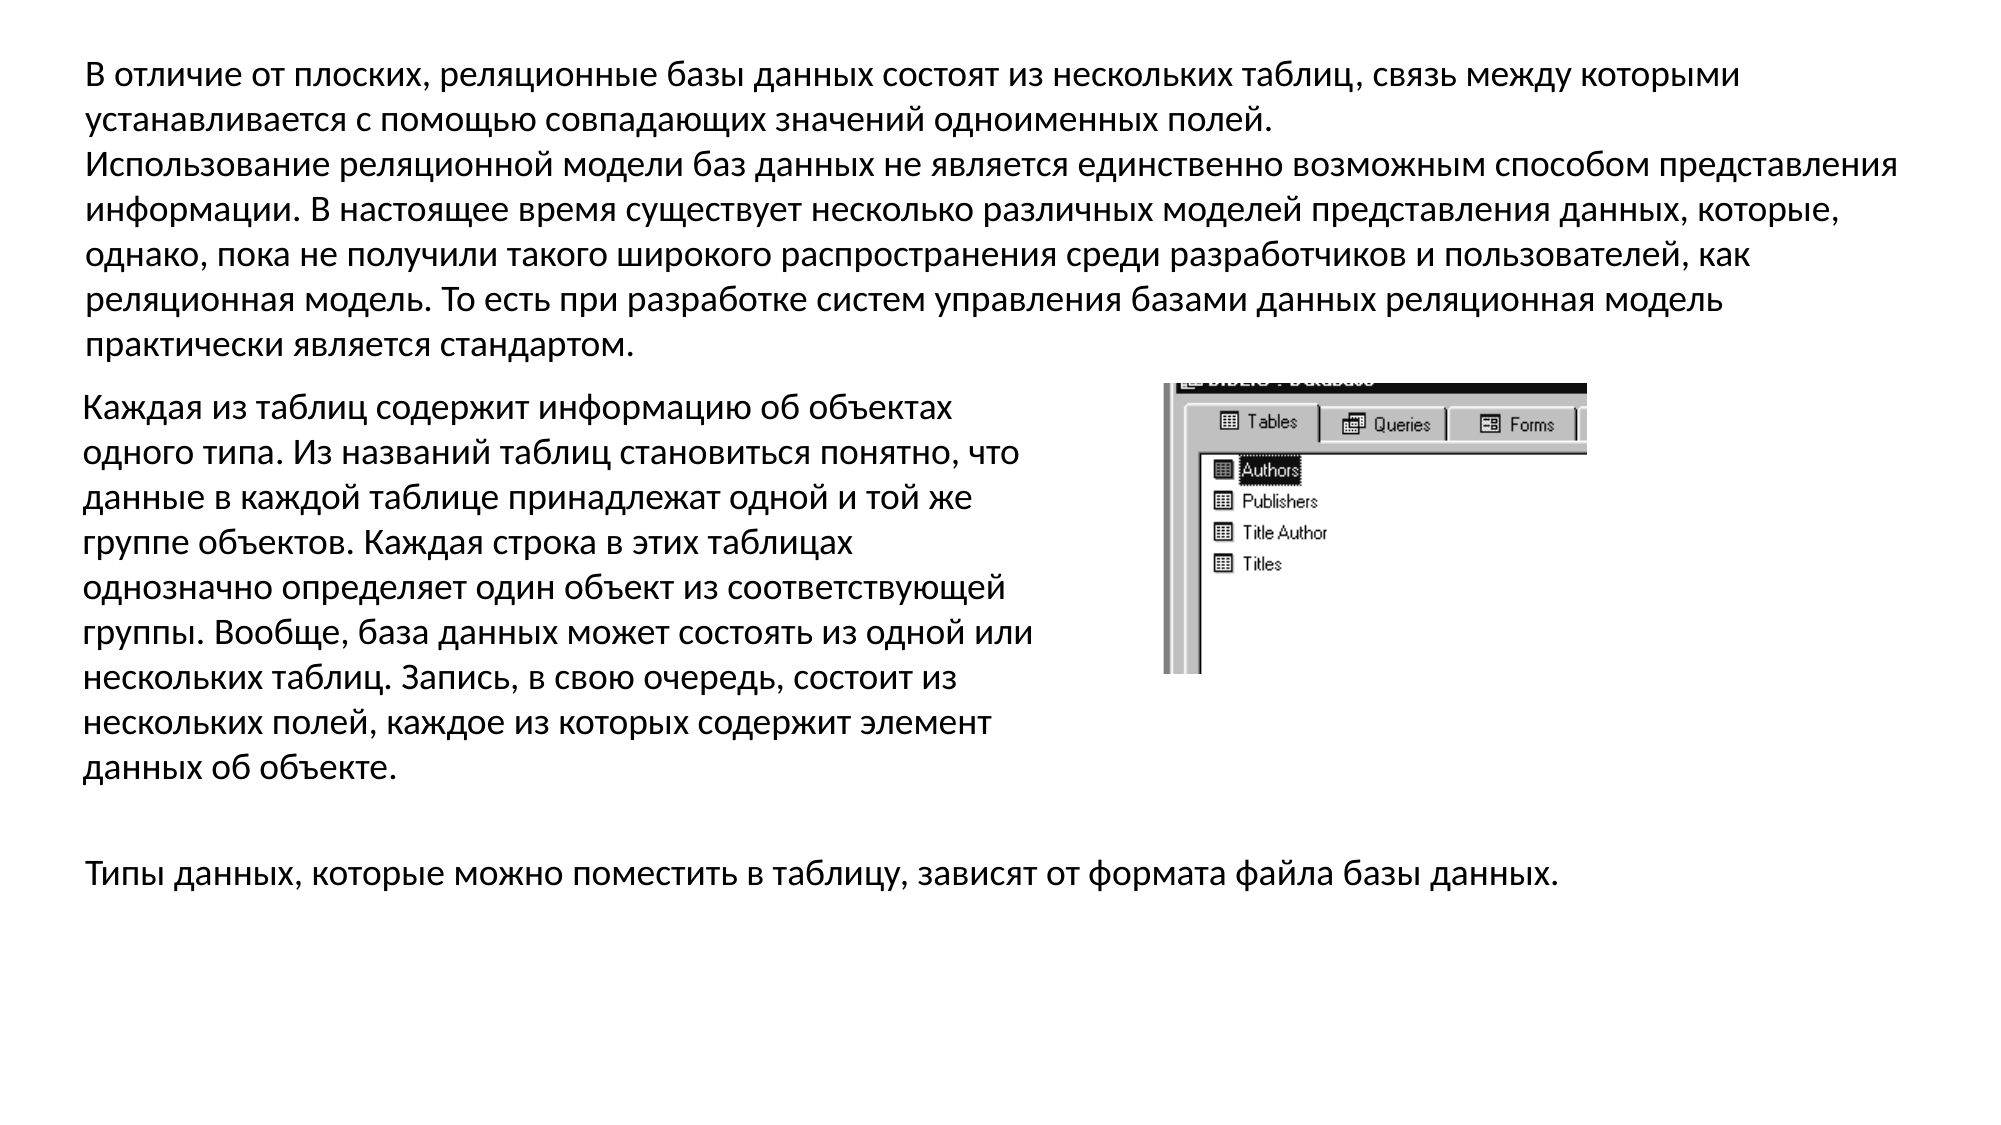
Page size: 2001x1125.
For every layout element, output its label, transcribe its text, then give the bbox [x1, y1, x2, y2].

text_box Типы данных, которые можно поместить в таблицу, зависят от формата файла базы данных. [70, 840, 1733, 900]
text_box Каждая из таблиц содержит информацию об объектах одного типа. Из названий таблиц становиться понятно, что данные в каждой таблице принадлежат одной и той же группе объектов. Каждая строка в этих таблицах однозначно определяет один объект из соответствующей группы. Вообще, база данных может состоять из одной или нескольких таблиц. Запись, в свою очередь, состоит из нескольких полей, каждое из которых содержит элемент данных об объекте. [67, 374, 1068, 795]
picture [1153, 383, 1587, 674]
text_box В отличие от плоских, реляционные базы данных состоят из нескольких таблиц, связь между которыми устанавливается с помощью совпадающих значений одноименных полей. Использование реляционной модели баз данных не является единственно возможным способом представления информации. В настоящее время существует несколько различных моделей представления данных, которые, однако, пока не получили такого широкого распространения среди разработчиков и пользователей, как реляционная модель. То есть при разработке систем управления базами данных реляционная модель практически является стандартом. [70, 41, 1933, 371]
